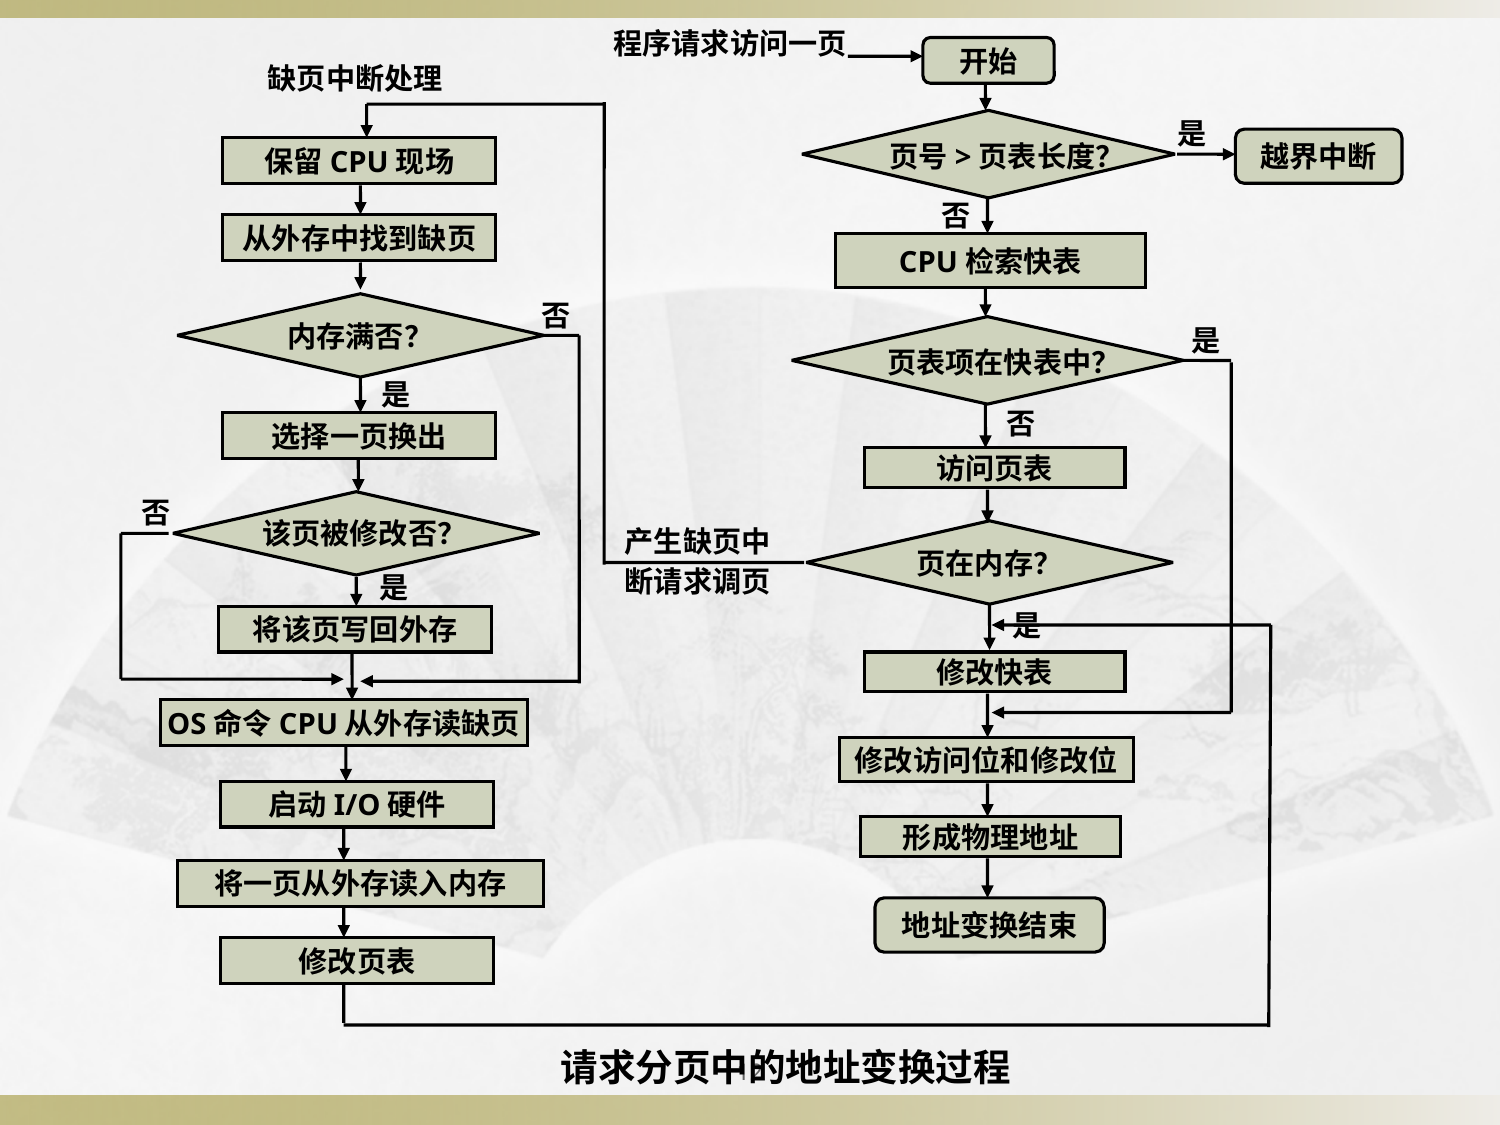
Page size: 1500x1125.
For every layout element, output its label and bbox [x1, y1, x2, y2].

text_box [120, 24, 1403, 1090]
